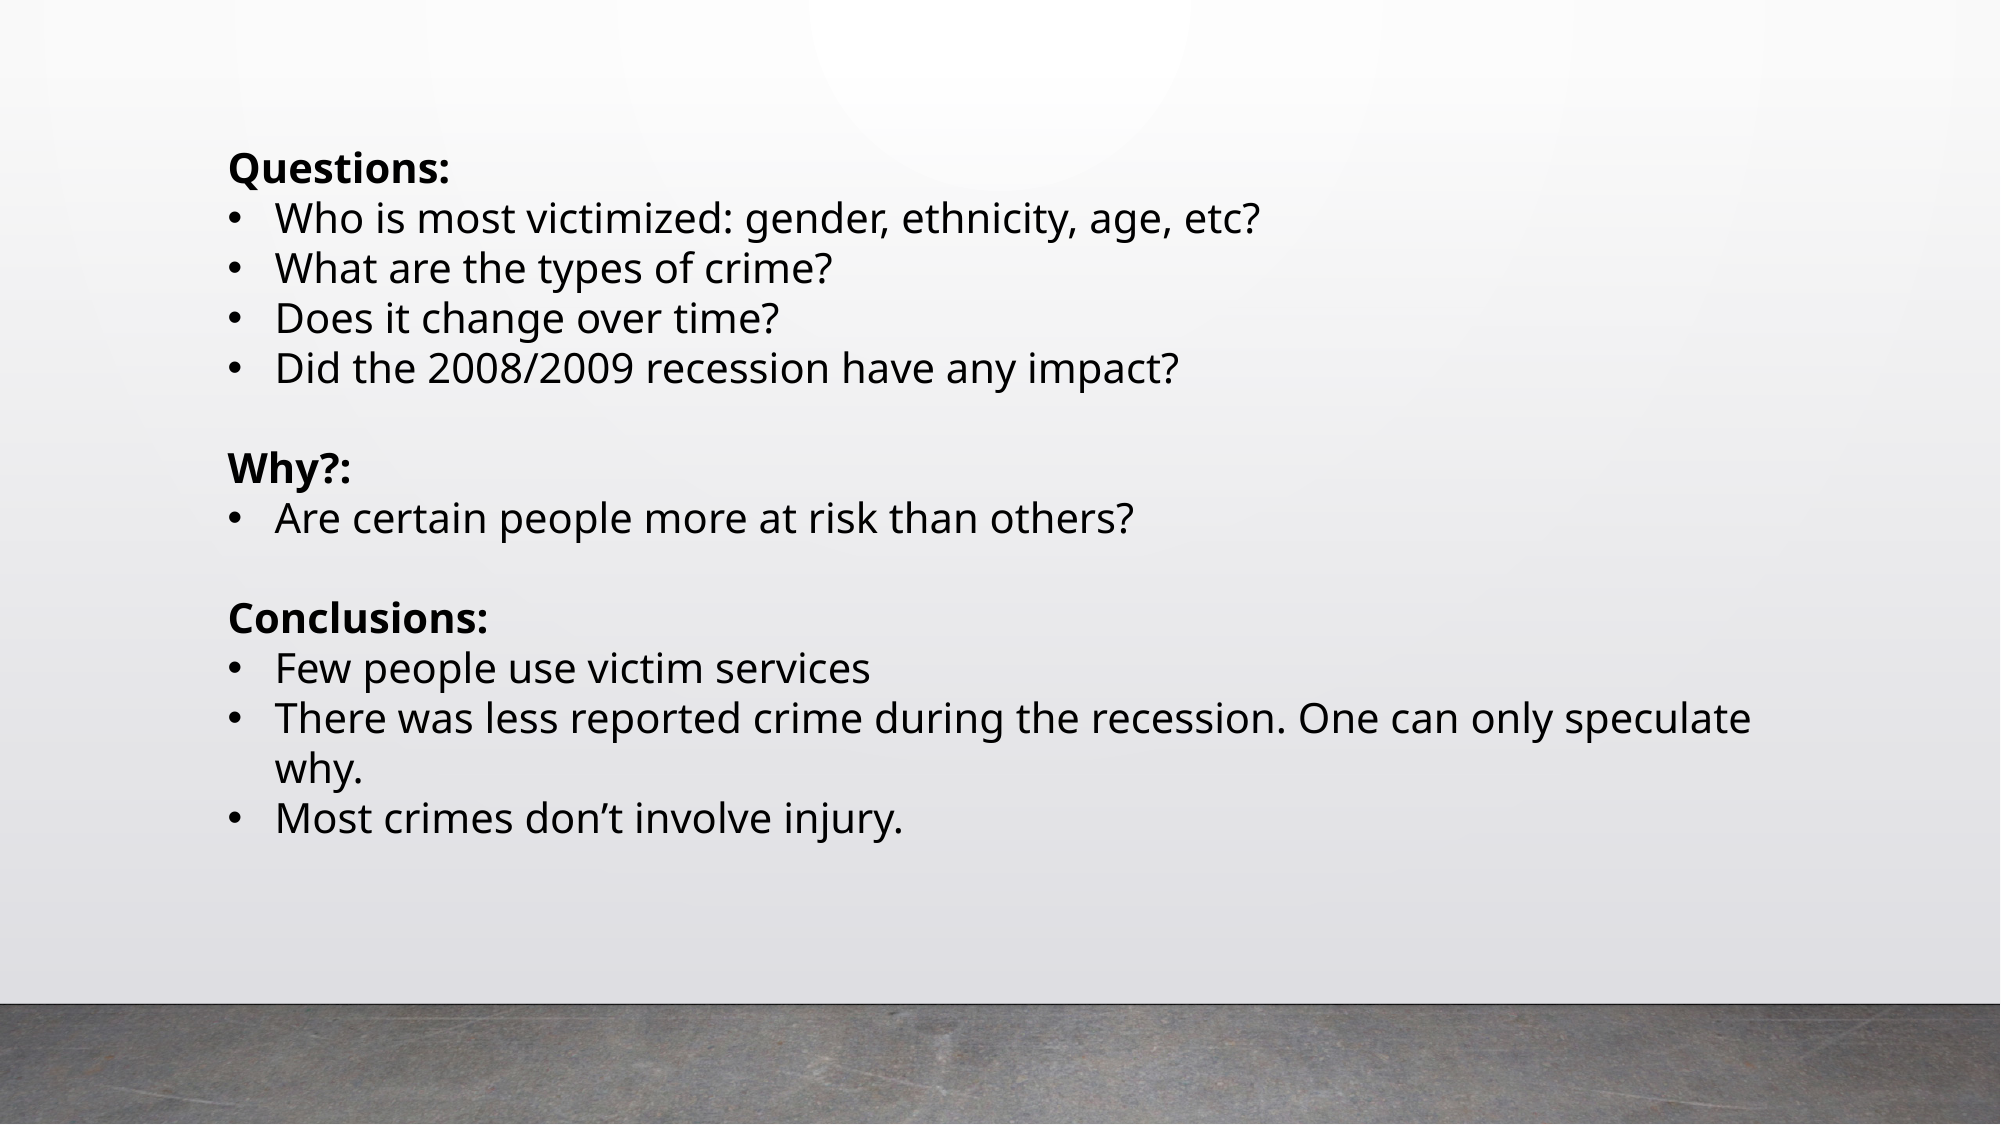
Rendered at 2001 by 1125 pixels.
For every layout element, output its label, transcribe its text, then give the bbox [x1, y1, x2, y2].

text_box Questions: Who is most victimized: gender, ethnicity, age, etc? What are the types of crime? Does it change over time? Did the 2008/2009 recession have any impact? Why?: Are certain people more at risk than others? Conclusions: Few people use victim services There was less reported crime during the recession. One can only speculate why. Most crimes don’t involve injury. [213, 134, 1794, 850]
picture [0, 1004, 2000, 1124]
